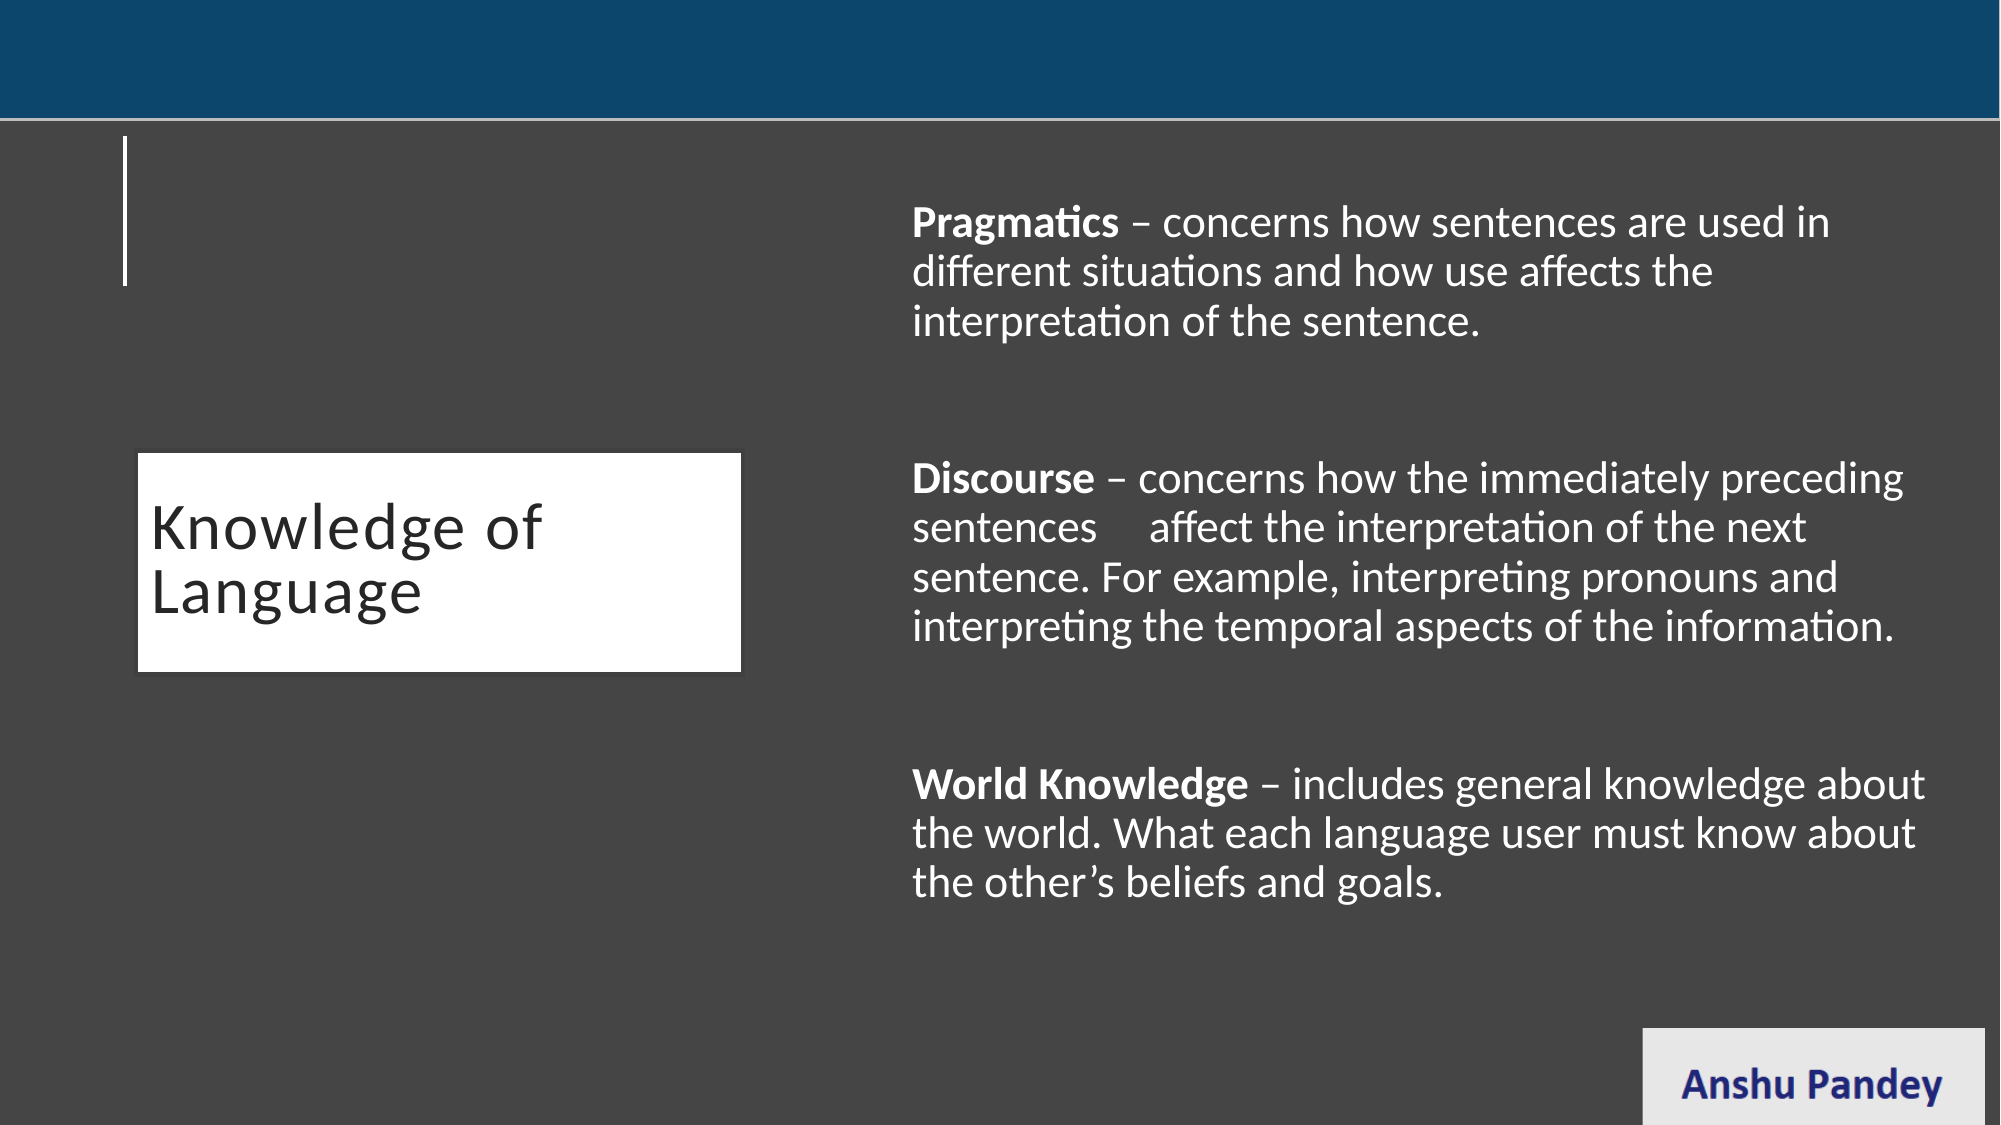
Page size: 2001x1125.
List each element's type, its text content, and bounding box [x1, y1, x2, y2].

title Knowledge of Language [136, 450, 743, 675]
list Pragmatics – concerns how sentences are used in different situations and how use affects the interpretation of the sentence. Discourse – concerns how the immediately preceding sentences affect the interpretation of the next sentence. For example, interpreting pronouns and interpreting the temporal aspects of the information. World Knowledge – includes general knowledge about the world. What each language user must know about the other’s beliefs and goals. [889, 190, 1937, 994]
picture [1642, 1028, 1985, 1125]
